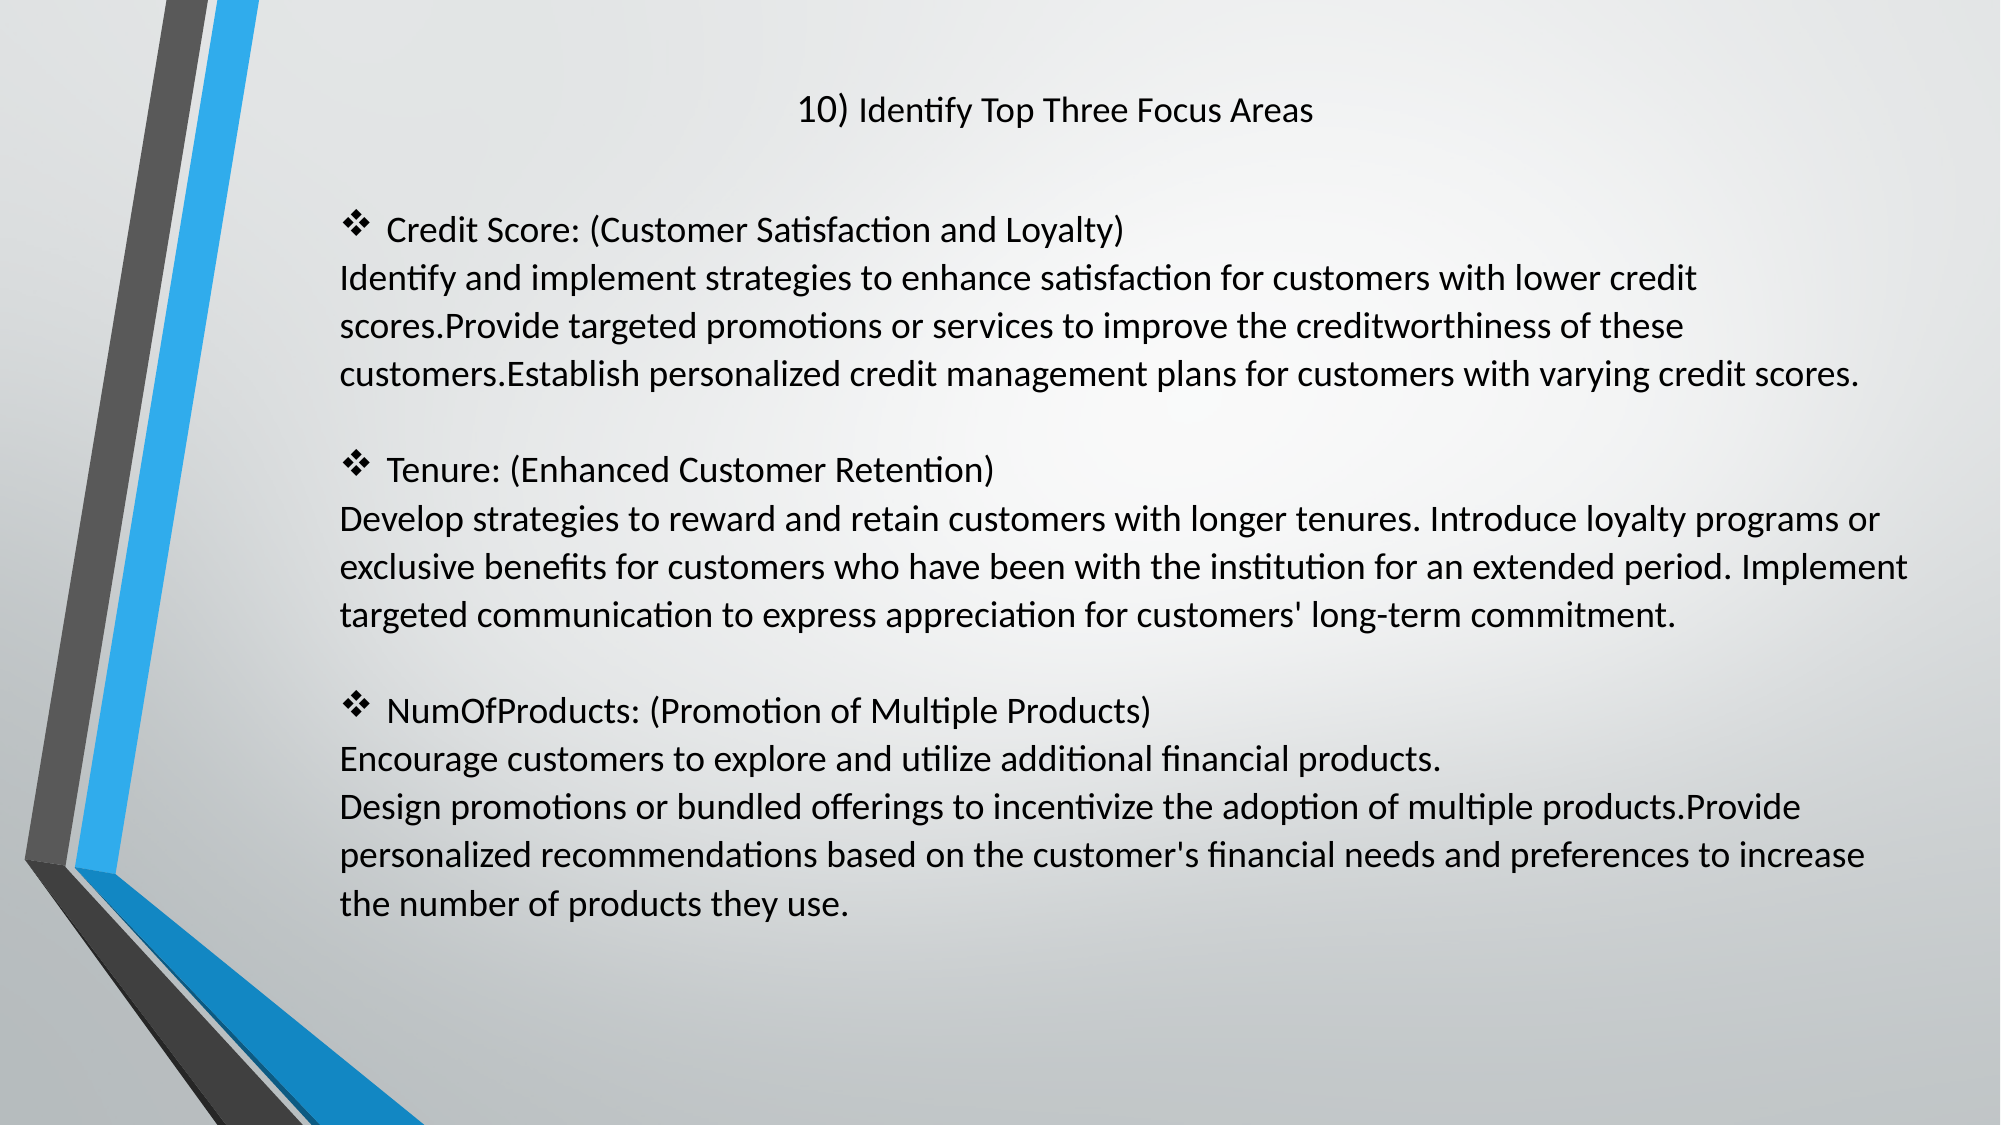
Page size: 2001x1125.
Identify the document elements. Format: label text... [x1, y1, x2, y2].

title 10) Identify Top Three Focus Areas [233, 26, 1877, 179]
text_box Credit Score: (Customer Satisfaction and Loyalty) Identify and implement strategies to enhance satisfaction for customers with lower credit scores.Provide targeted promotions or services to improve the creditworthiness of these customers.Establish personalized credit management plans for customers with varying credit scores. Tenure: (Enhanced Customer Retention) Develop strategies to reward and retain customers with longer tenures. Introduce loyalty programs or exclusive benefits for customers who have been with the institution for an extended period. Implement targeted communication to express appreciation for customers' long-term commitment. NumOfProducts: (Promotion of Multiple Products) Encourage customers to explore and utilize additional financial products. Design promotions or bundled offerings to incentivize the adoption of multiple products.Provide personalized recommendations based on the customer's financial needs and preferences to increase the number of products they use. [249, 194, 1934, 931]
